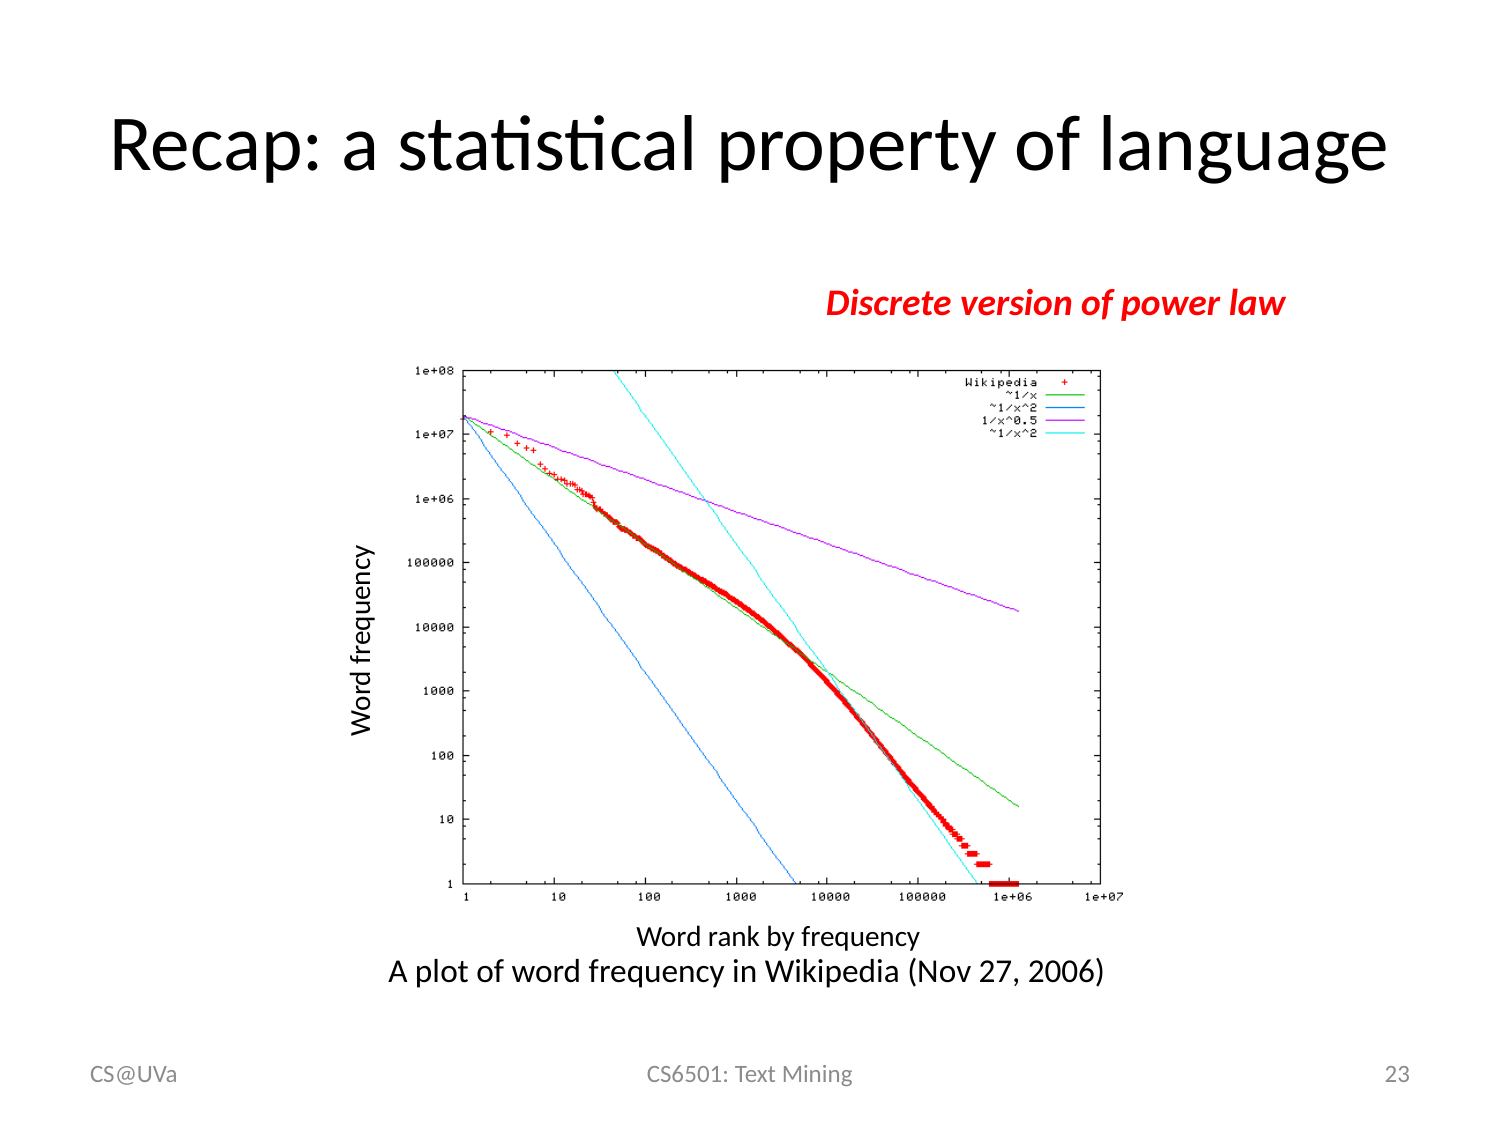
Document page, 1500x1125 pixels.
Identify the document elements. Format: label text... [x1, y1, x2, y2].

text_box Discrete version of power law [811, 270, 1349, 330]
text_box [333, 355, 1249, 998]
title Recap: a statistical property of language [75, 45, 1425, 233]
footer CS6501: Text Mining [512, 1042, 988, 1103]
slide_number 23 [1074, 1042, 1425, 1103]
slide_number CS@UVa [75, 1042, 425, 1103]
